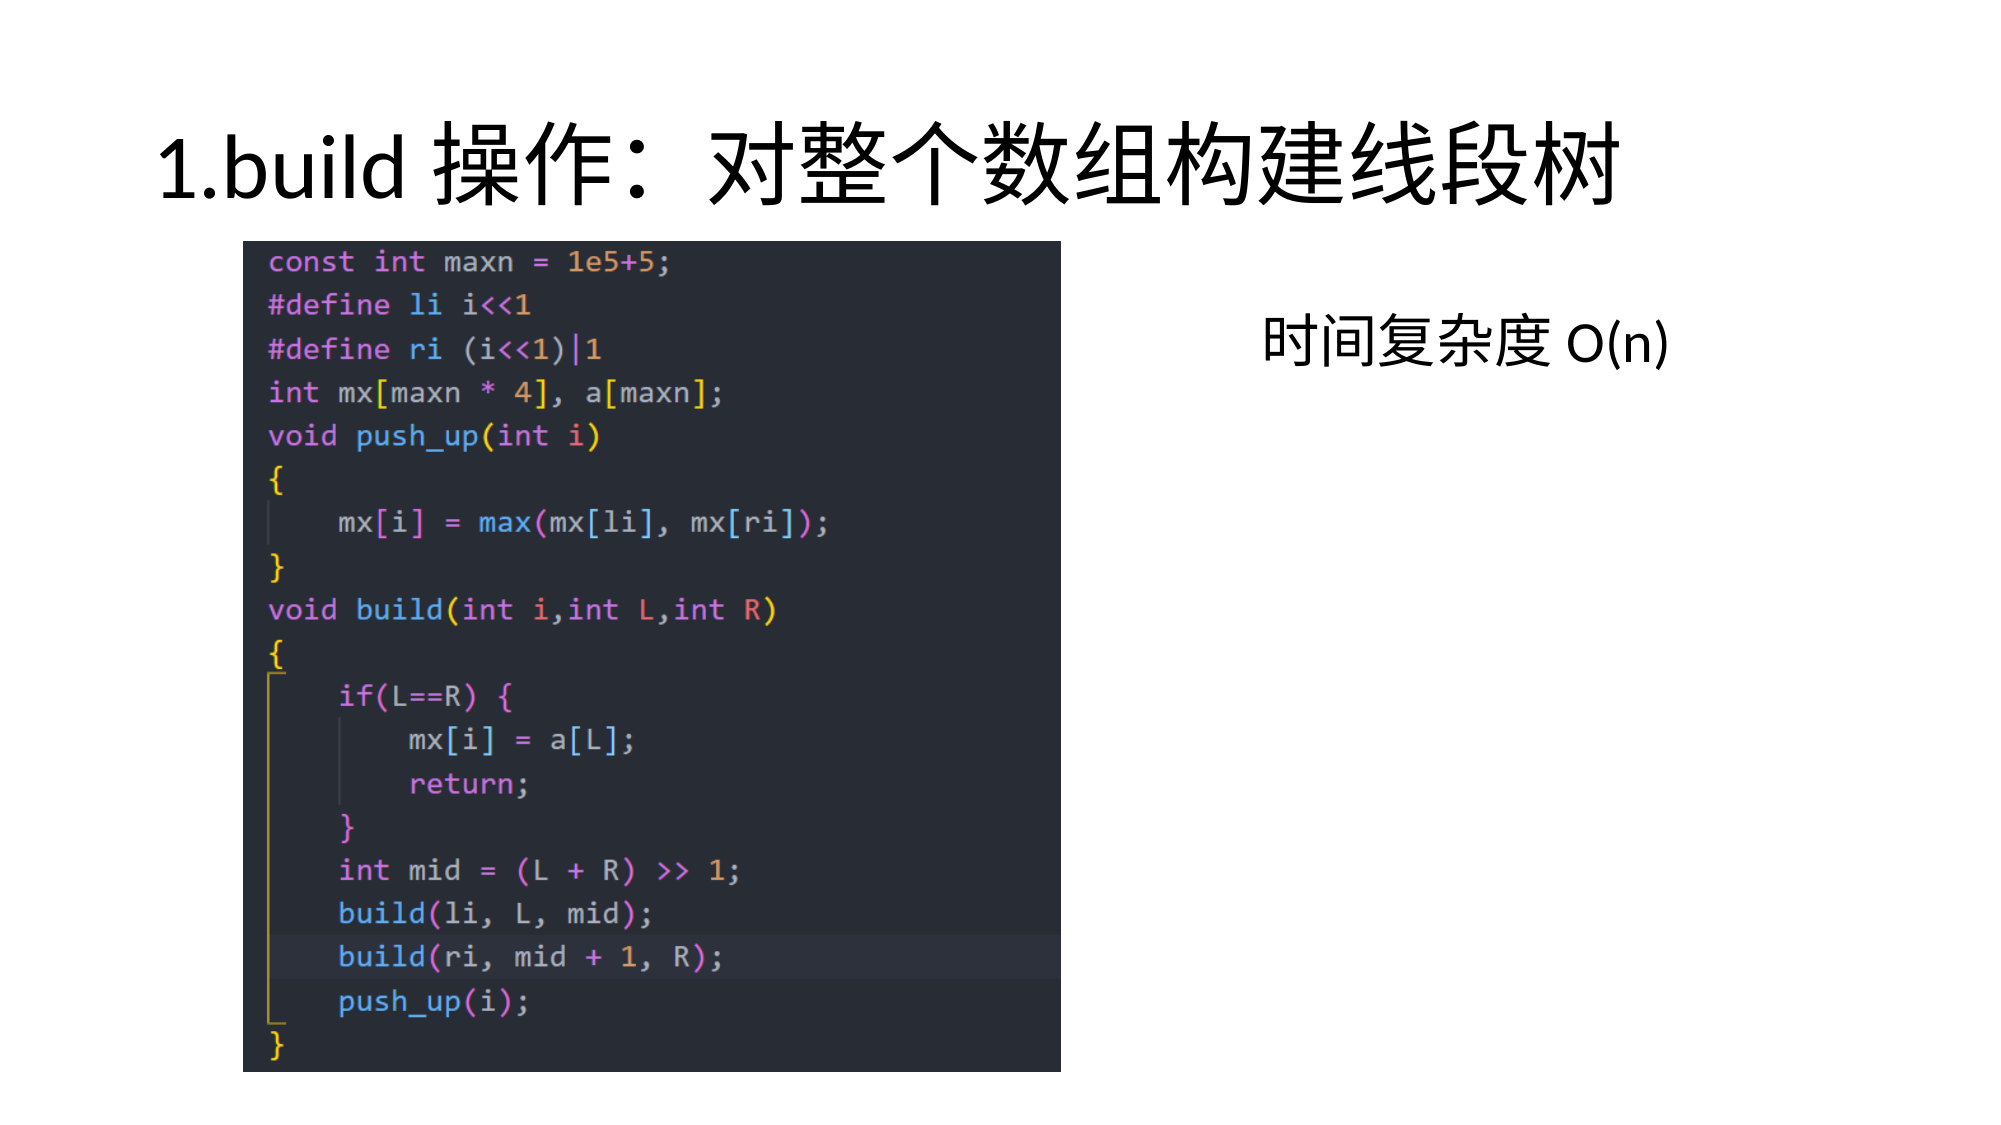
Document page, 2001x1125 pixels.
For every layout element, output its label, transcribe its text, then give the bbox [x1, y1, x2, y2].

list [243, 241, 1061, 1072]
title 1.build操作：对整个数组构建线段树 [137, 59, 1863, 278]
text_box 时间复杂度O(n) [1246, 296, 1881, 382]
